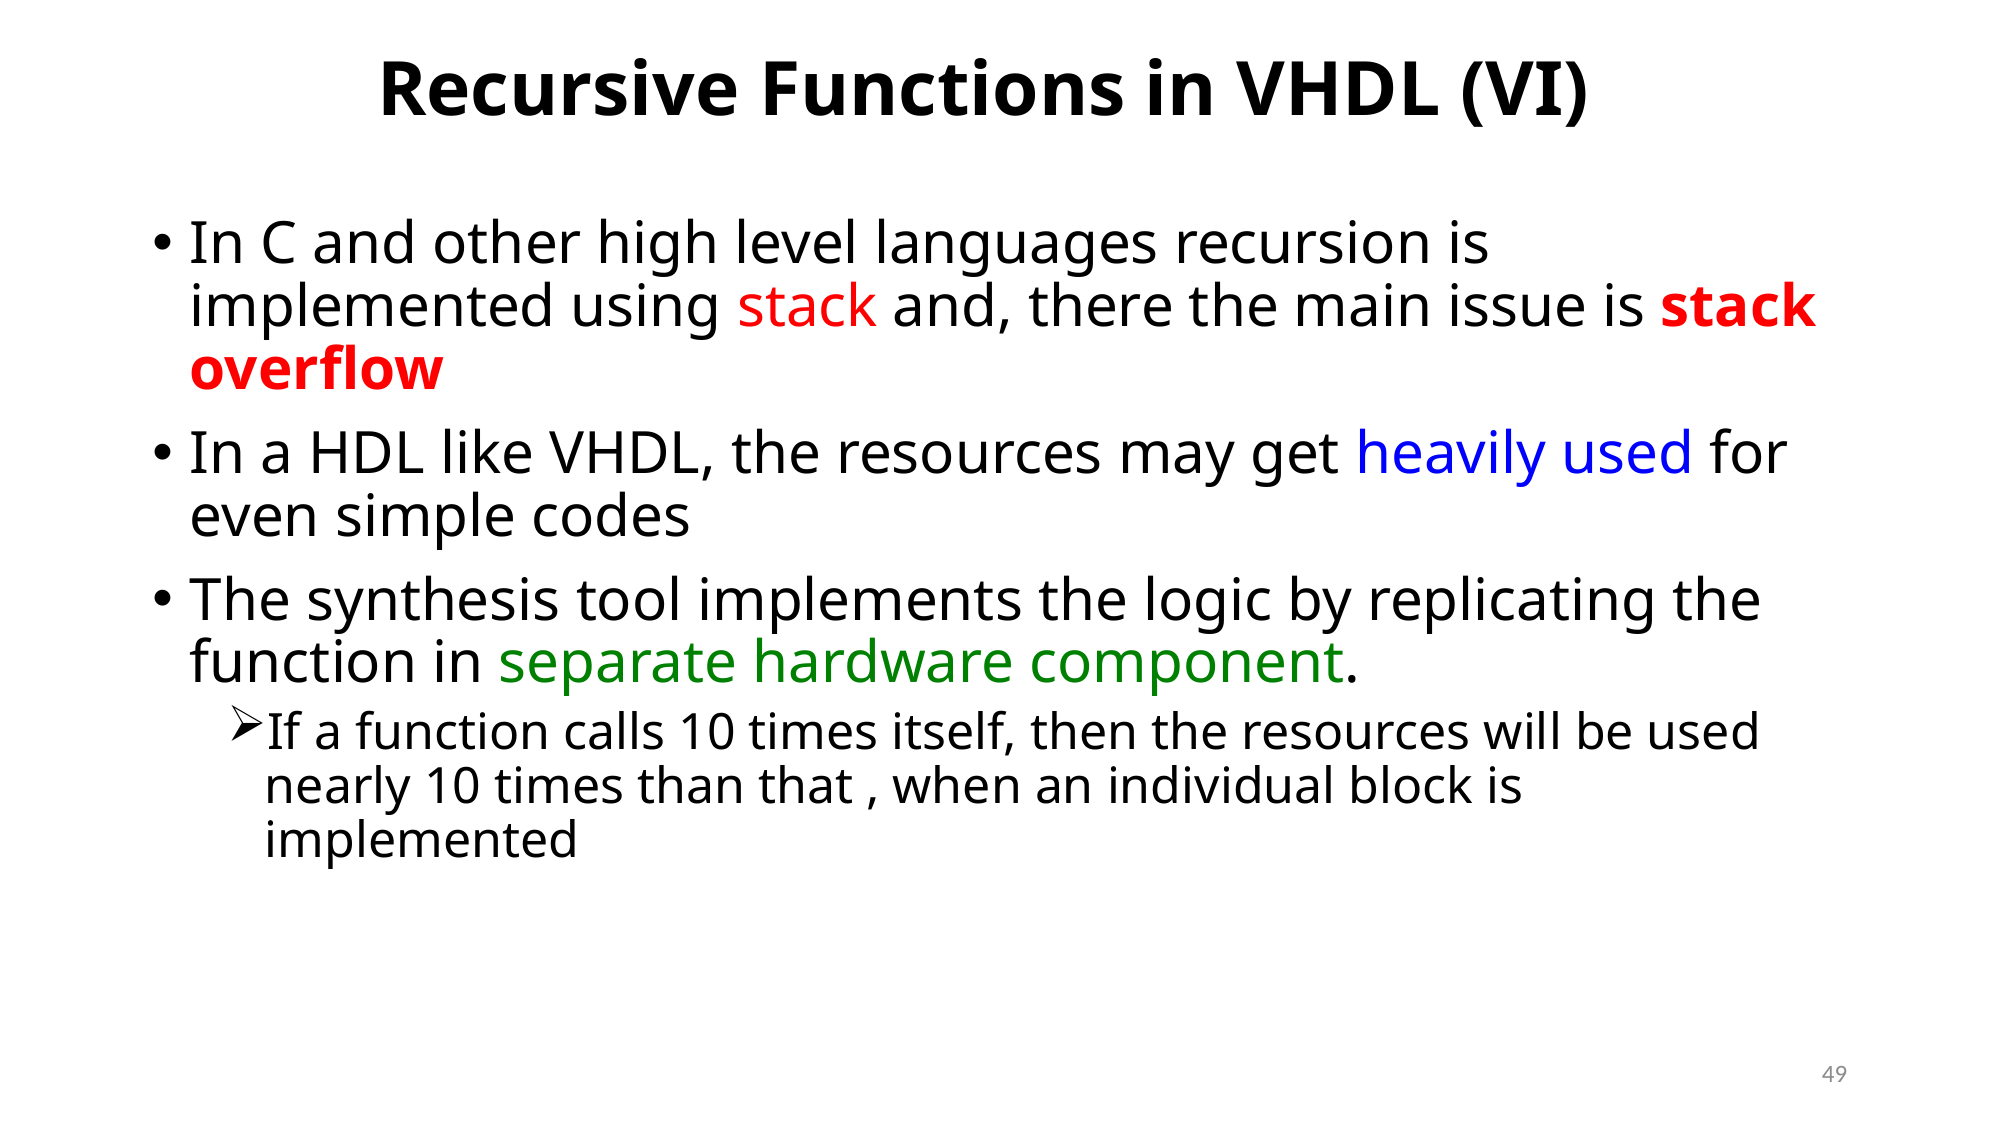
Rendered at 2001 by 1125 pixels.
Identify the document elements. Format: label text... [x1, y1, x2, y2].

list In C and other high level languages recursion is implemented using stack and, there the main issue is stack overflow In a HDL like VHDL, the resources may get heavily used for even simple codes The synthesis tool implements the logic by replicating the function in separate hardware component. If a function calls 10 times itself, then the resources will be used nearly 10 times than that , when an individual block is implemented [137, 205, 1863, 920]
slide_number 49 [1412, 1042, 1863, 1103]
title Recursive Functions in VHDL (VI) [362, 32, 1718, 149]
